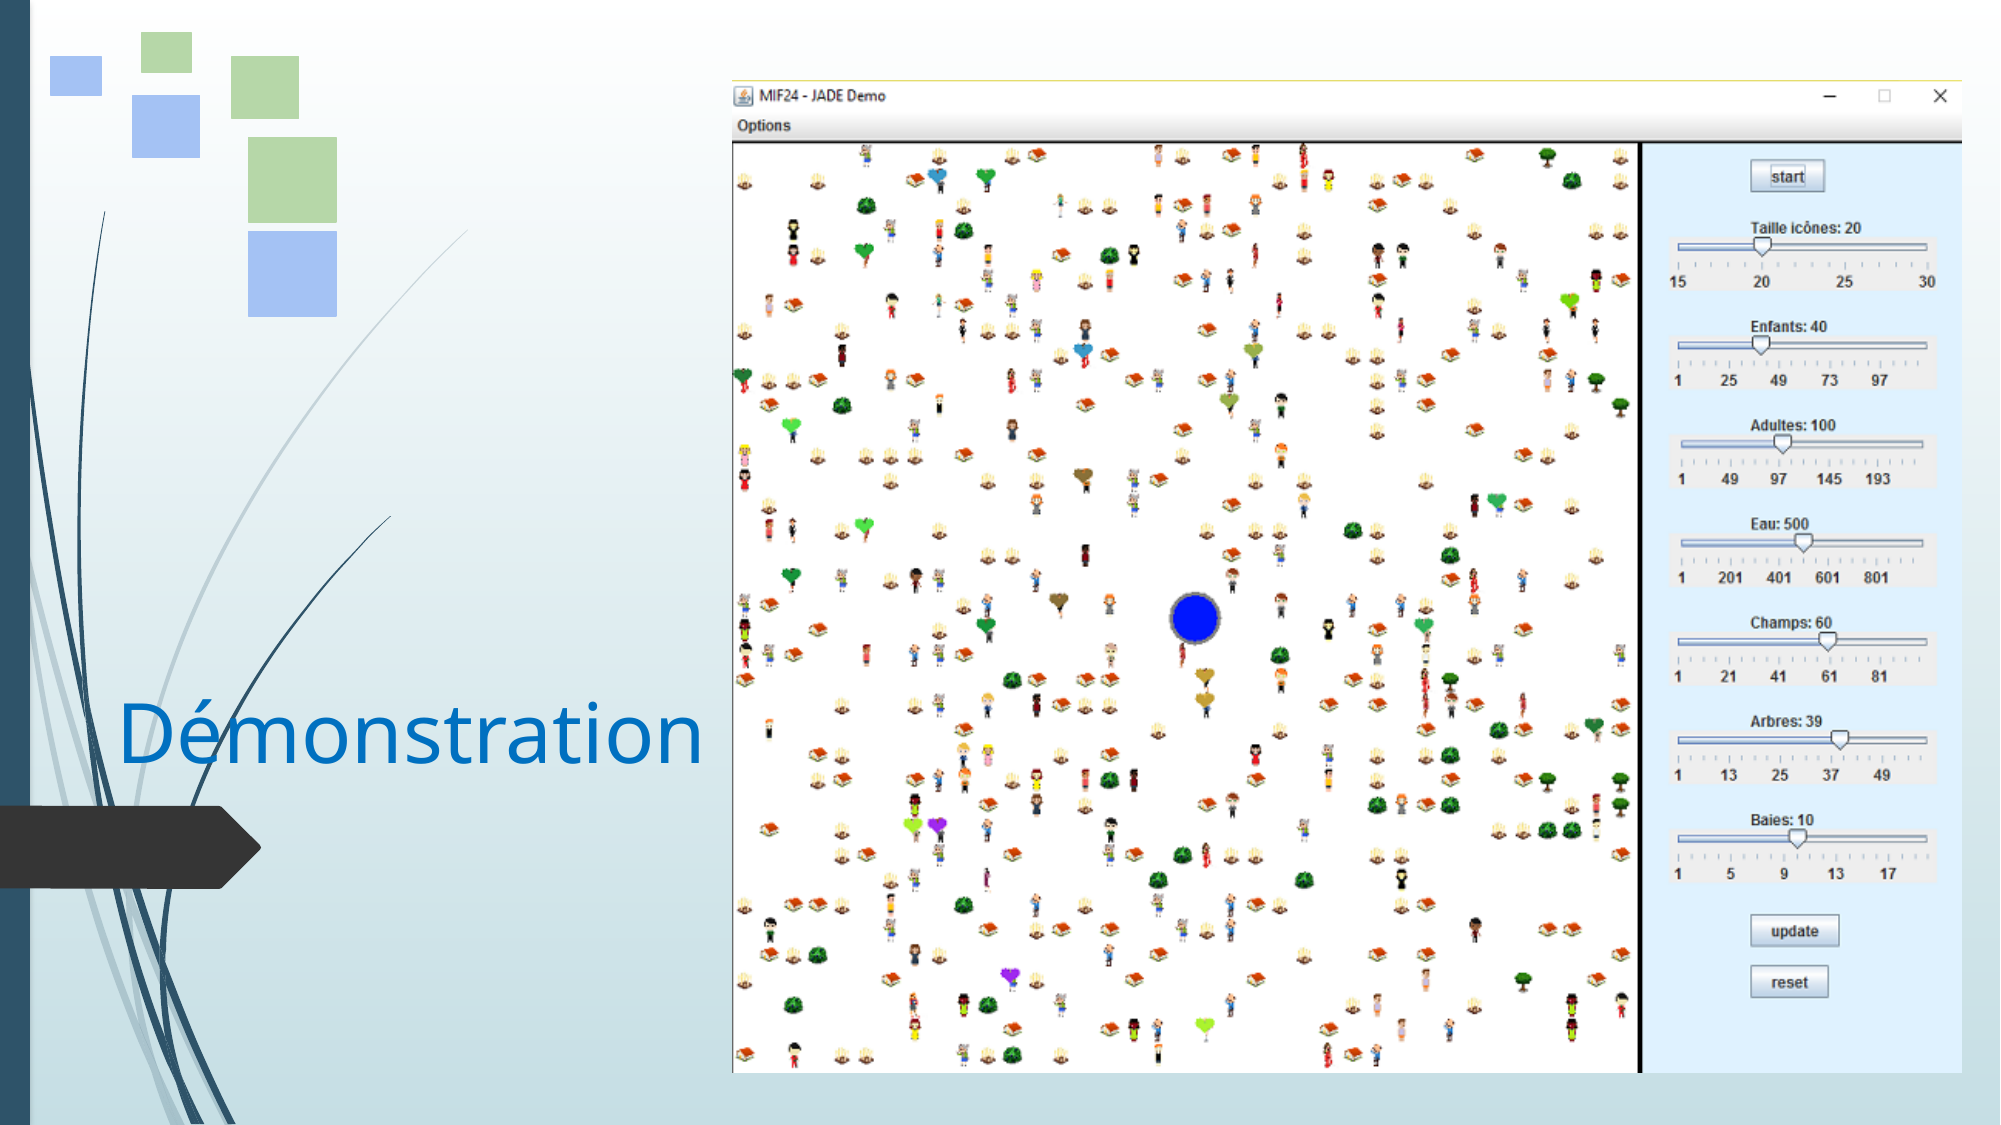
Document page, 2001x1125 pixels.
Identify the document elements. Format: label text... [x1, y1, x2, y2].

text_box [50, 32, 336, 317]
picture [732, 79, 1963, 1074]
title Démonstration [100, 672, 728, 789]
